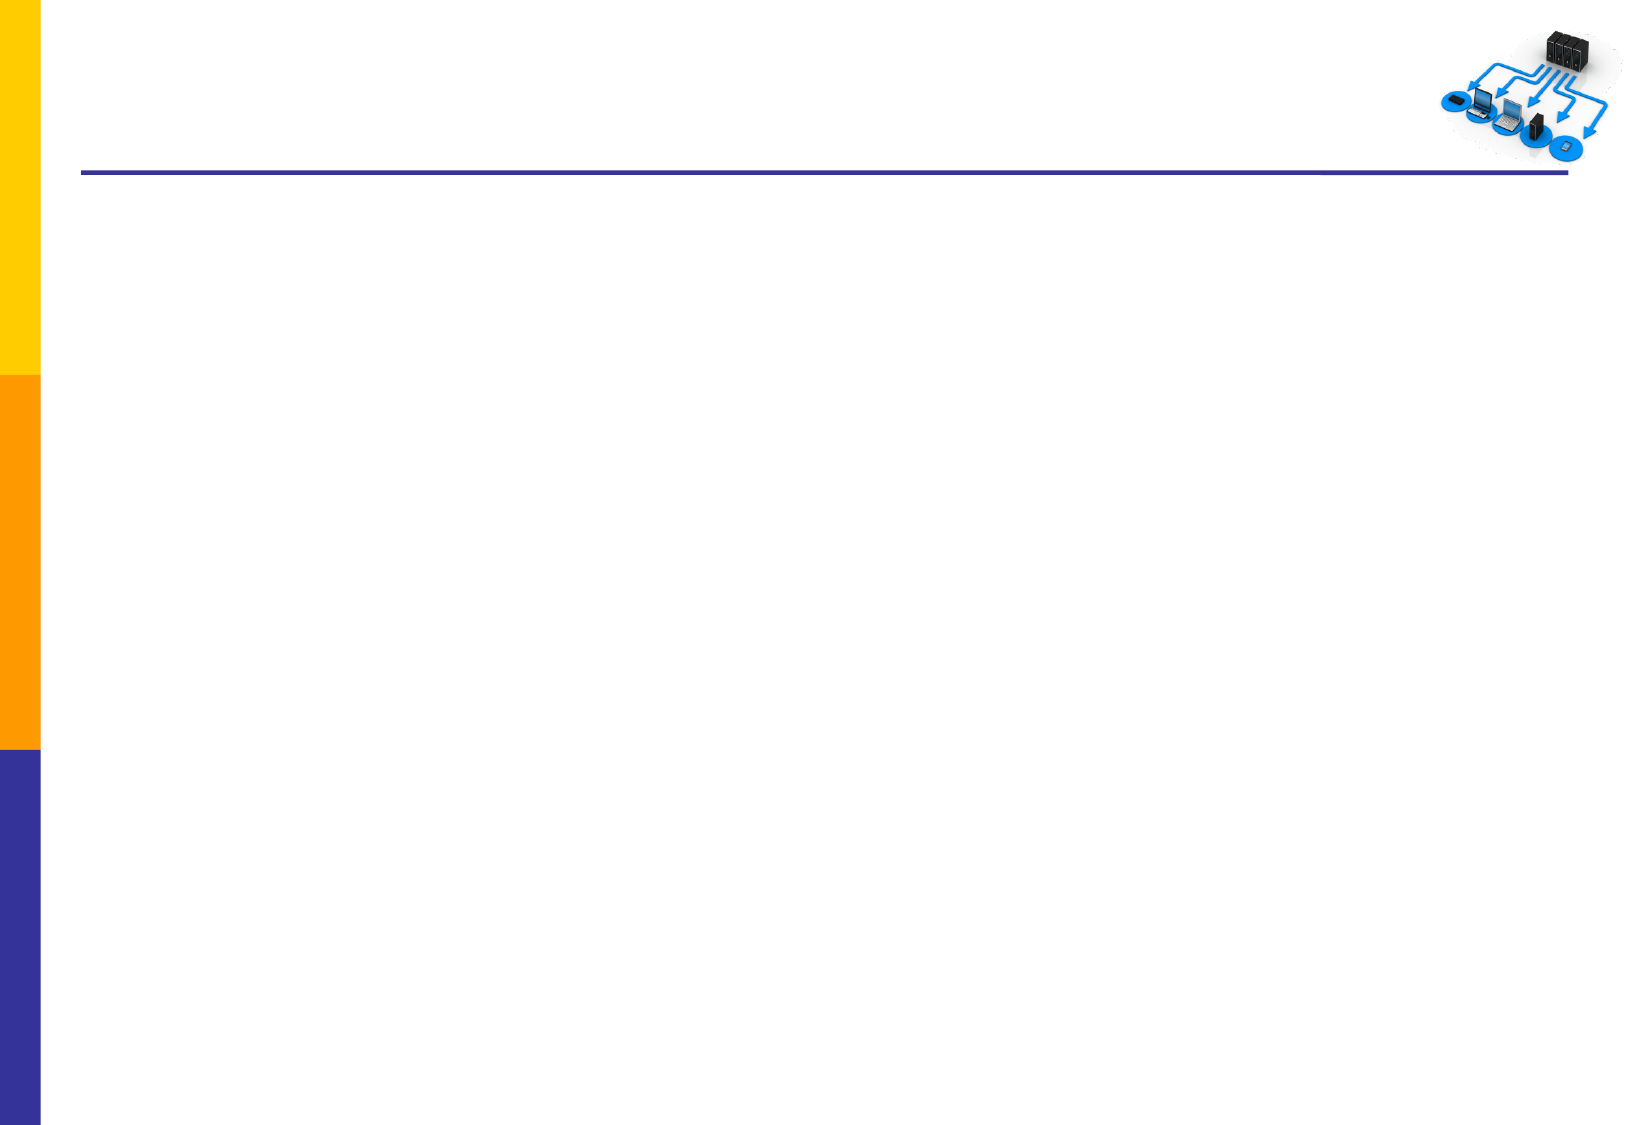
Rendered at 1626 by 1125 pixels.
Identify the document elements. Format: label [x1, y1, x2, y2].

picture [1438, 30, 1624, 165]
